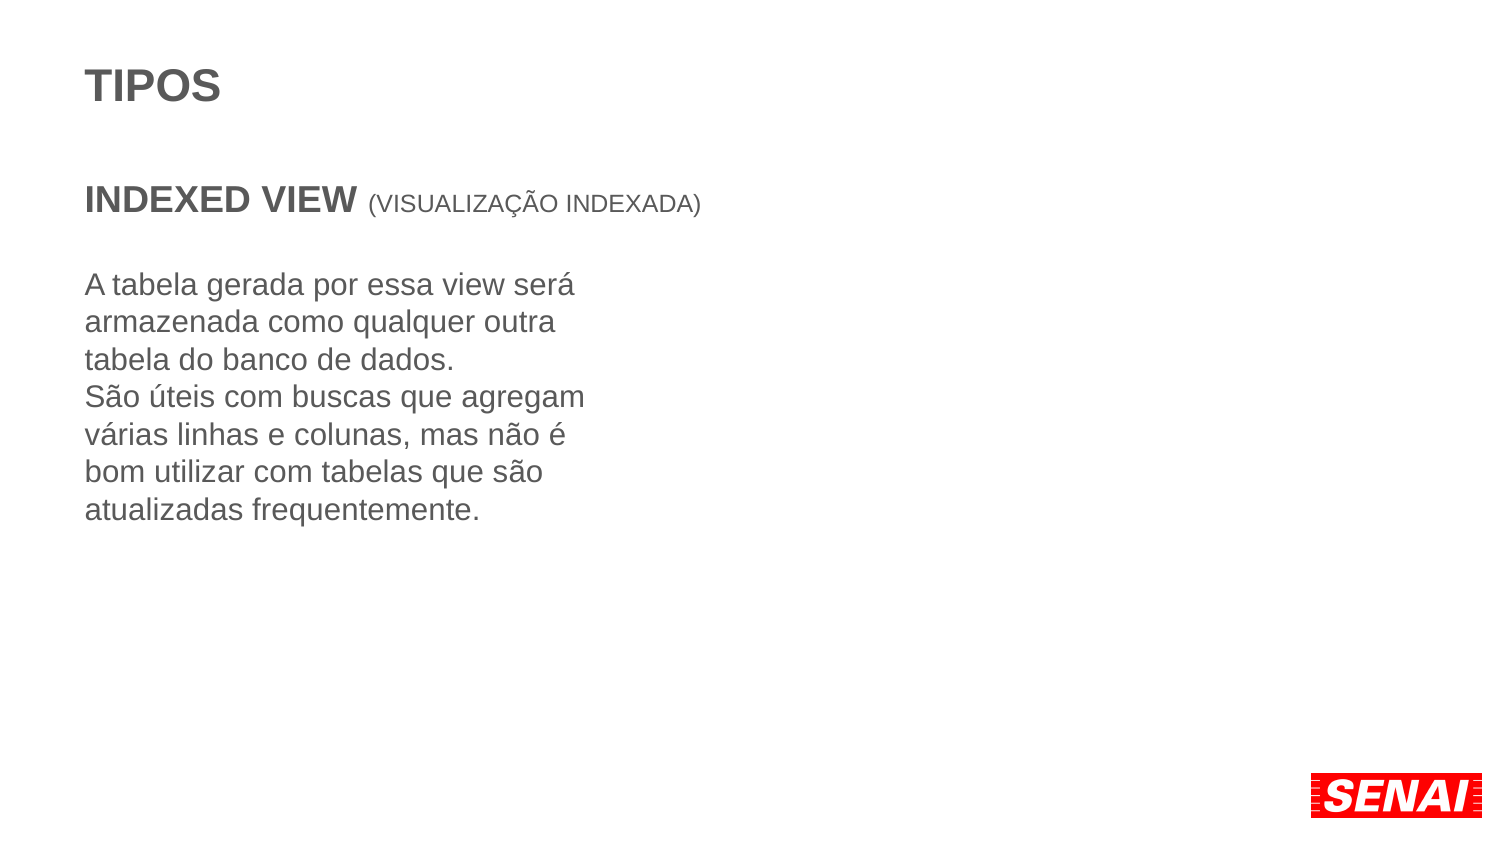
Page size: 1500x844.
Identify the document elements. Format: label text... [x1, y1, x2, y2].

text_box INDEXED VIEW (VISUALIZAÇÃO INDEXADA) [69, 160, 742, 244]
text_box TIPOS [69, 40, 240, 124]
text_box A tabela gerada por essa view será armazenada como qualquer outra tabela do banco de dados. São úteis com buscas que agregam várias linhas e colunas, mas não é bom utilizar com tabelas que são atualizadas frequentemente. [69, 249, 620, 546]
picture [1310, 773, 1482, 818]
